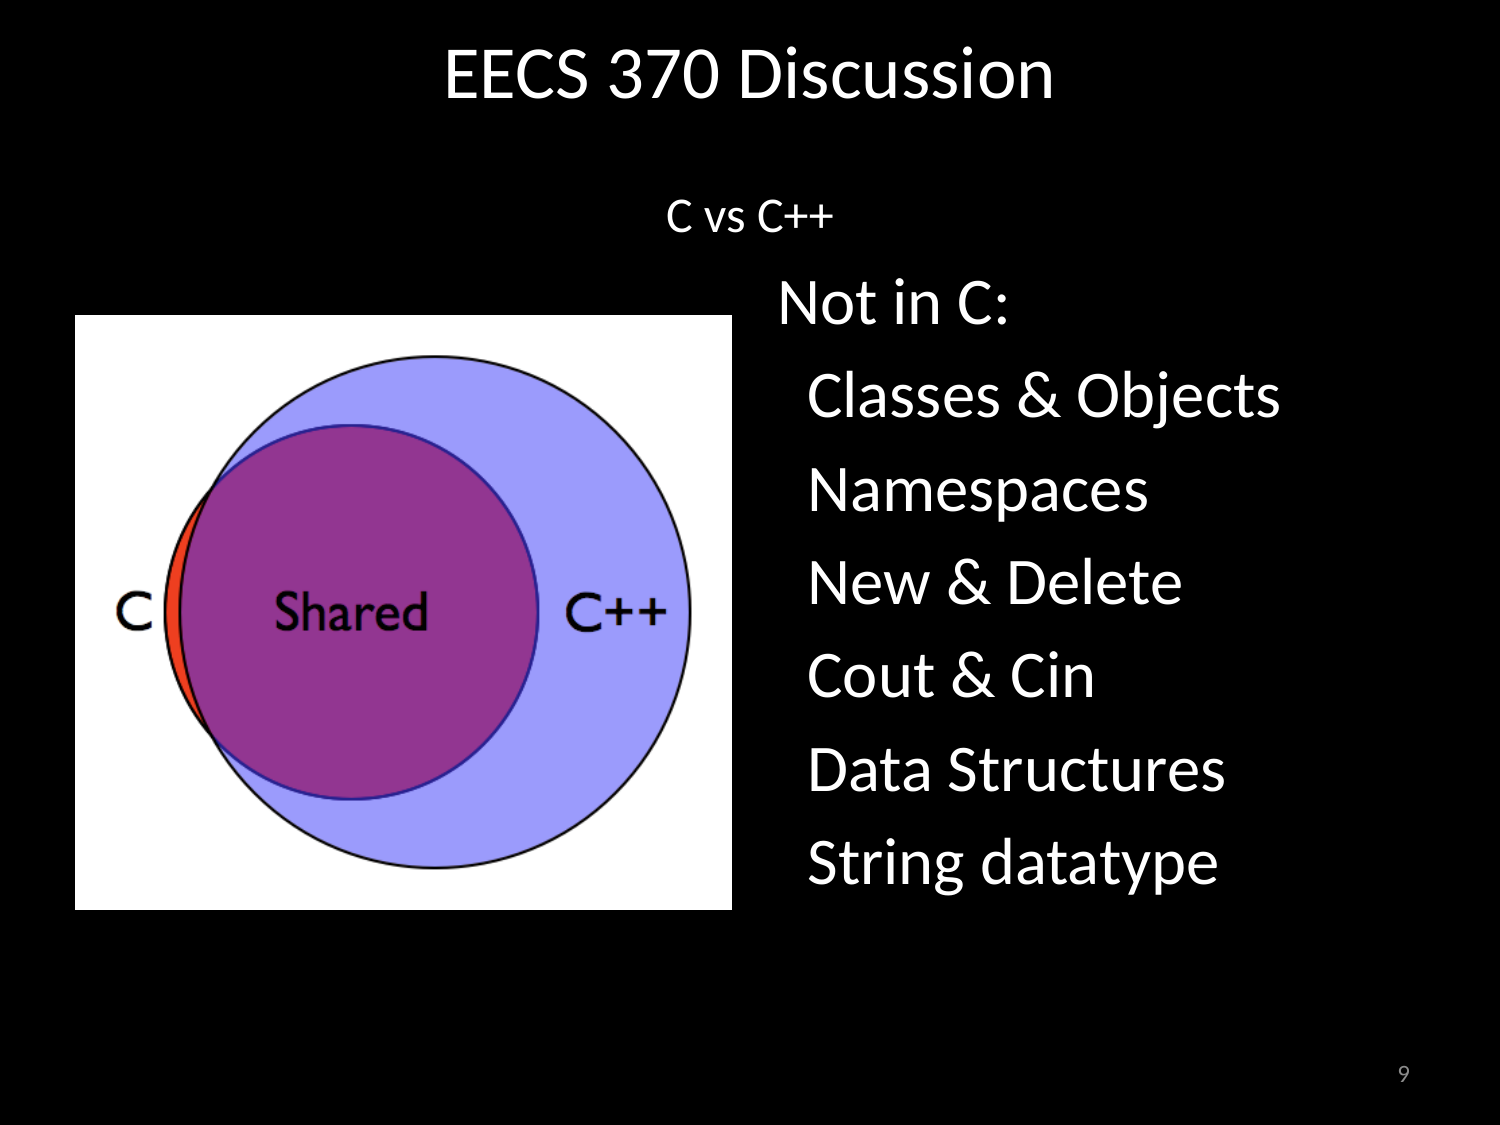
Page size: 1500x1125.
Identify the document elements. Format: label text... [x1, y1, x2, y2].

picture [74, 315, 732, 910]
slide_number 9 [1074, 1042, 1425, 1103]
title EECS 370 Discussion [75, 0, 1425, 163]
list C vs C++ [75, 174, 1425, 1063]
text_box Not in C: Classes & Objects Namespaces New & Delete Cout & Cin Data Structures String datatype [762, 249, 1438, 1038]
